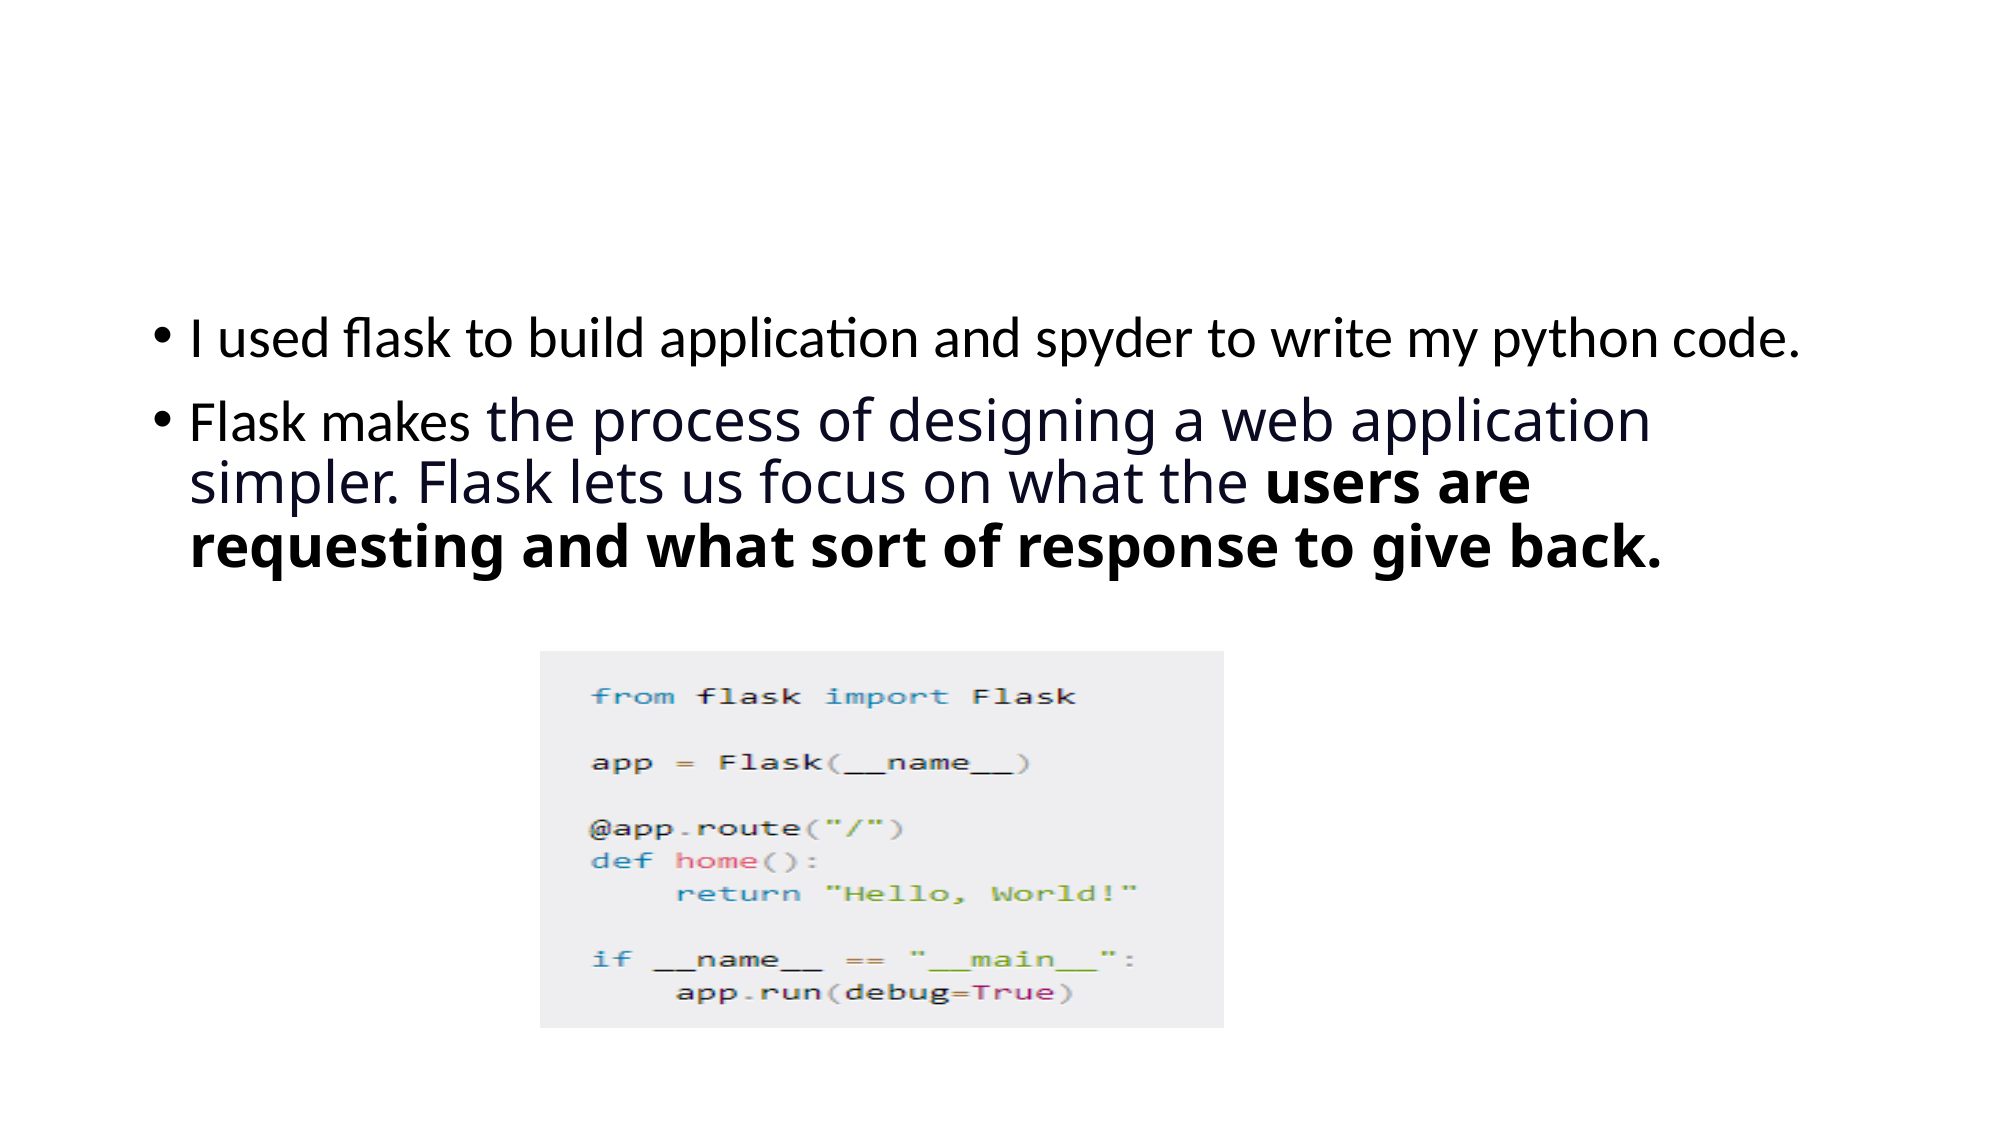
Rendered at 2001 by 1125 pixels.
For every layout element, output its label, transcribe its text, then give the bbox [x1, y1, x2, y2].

list I used flask to build application and spyder to write my python code. Flask makes the process of designing a web application simpler. Flask lets us focus on what the users are requesting and what sort of response to give back. [137, 299, 1863, 1014]
picture [539, 651, 1224, 1028]
